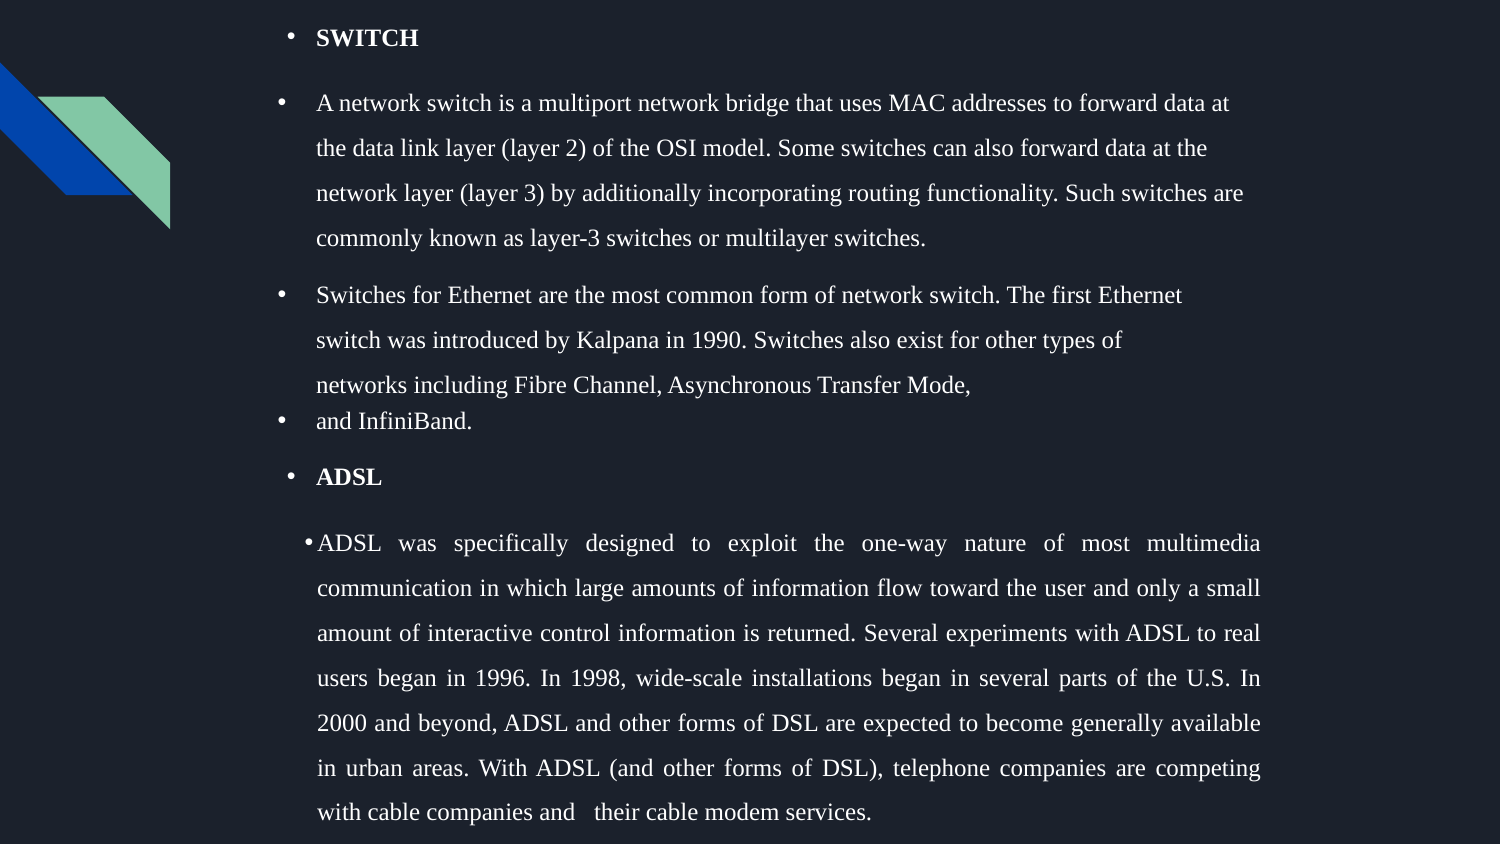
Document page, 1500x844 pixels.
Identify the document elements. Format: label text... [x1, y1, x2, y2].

list SWITCH A network switch is a multiport network bridge that uses MAC addresses to forward data at the data link layer (layer 2) of the OSI model. Some switches can also forward data at the network layer (layer 3) by additionally incorporating routing functionality. Such switches are commonly known as layer-3 switches or multilayer switches. Switches for Ethernet are the most common form of network switch. The first Ethernet switch was introduced by Kalpana in 1990. Switches also exist for other types of networks including Fibre Channel, Asynchronous Transfer Mode, and InfiniBand. ADSL ADSL was specifically designed to exploit the one-way nature of most multimedia communication in which large amounts of information flow toward the user and only a small amount of interactive control information is returned. Several experiments with ADSL to real users began in 1996. In 1998, wide-scale installations began in several parts of the U.S. In 2000 and beyond, ADSL and other forms of DSL are expected to become generally available in urban areas. With ADSL (and other forms of DSL), telephone companies are competing with cable companies and their cable modem services. [232, 0, 1346, 388]
